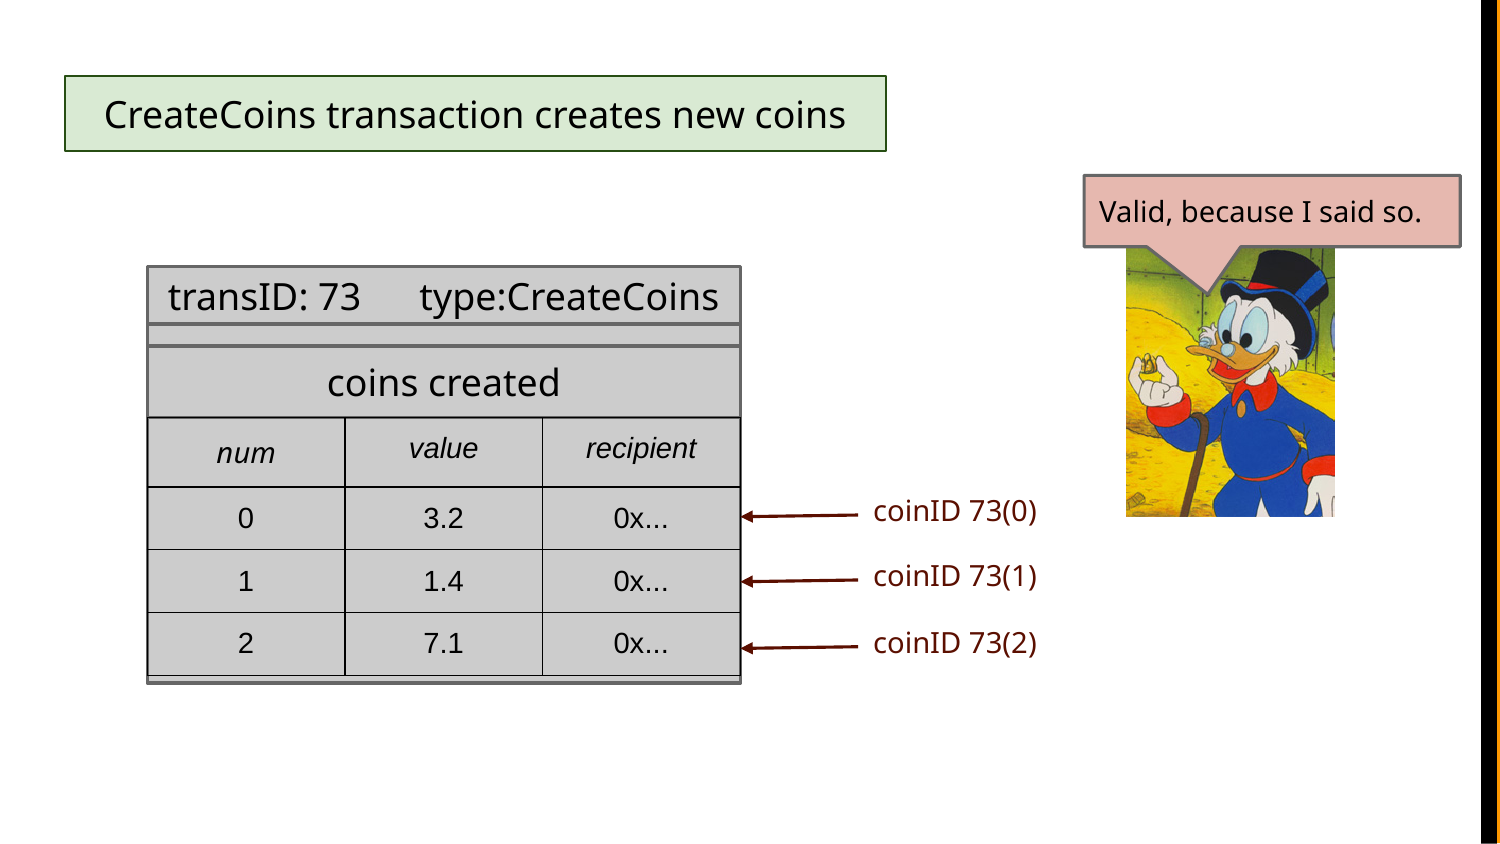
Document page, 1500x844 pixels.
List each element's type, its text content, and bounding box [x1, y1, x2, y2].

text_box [146, 266, 741, 684]
text_box coinID 73(2) [858, 609, 1054, 685]
text_box CreateCoins transaction creates new coins [65, 76, 886, 152]
picture [1125, 246, 1336, 517]
text_box coinID 73(1) [858, 542, 1054, 609]
text_box coinID 73(0) [858, 477, 1054, 542]
text_box Valid, because I said so. [1084, 175, 1461, 247]
